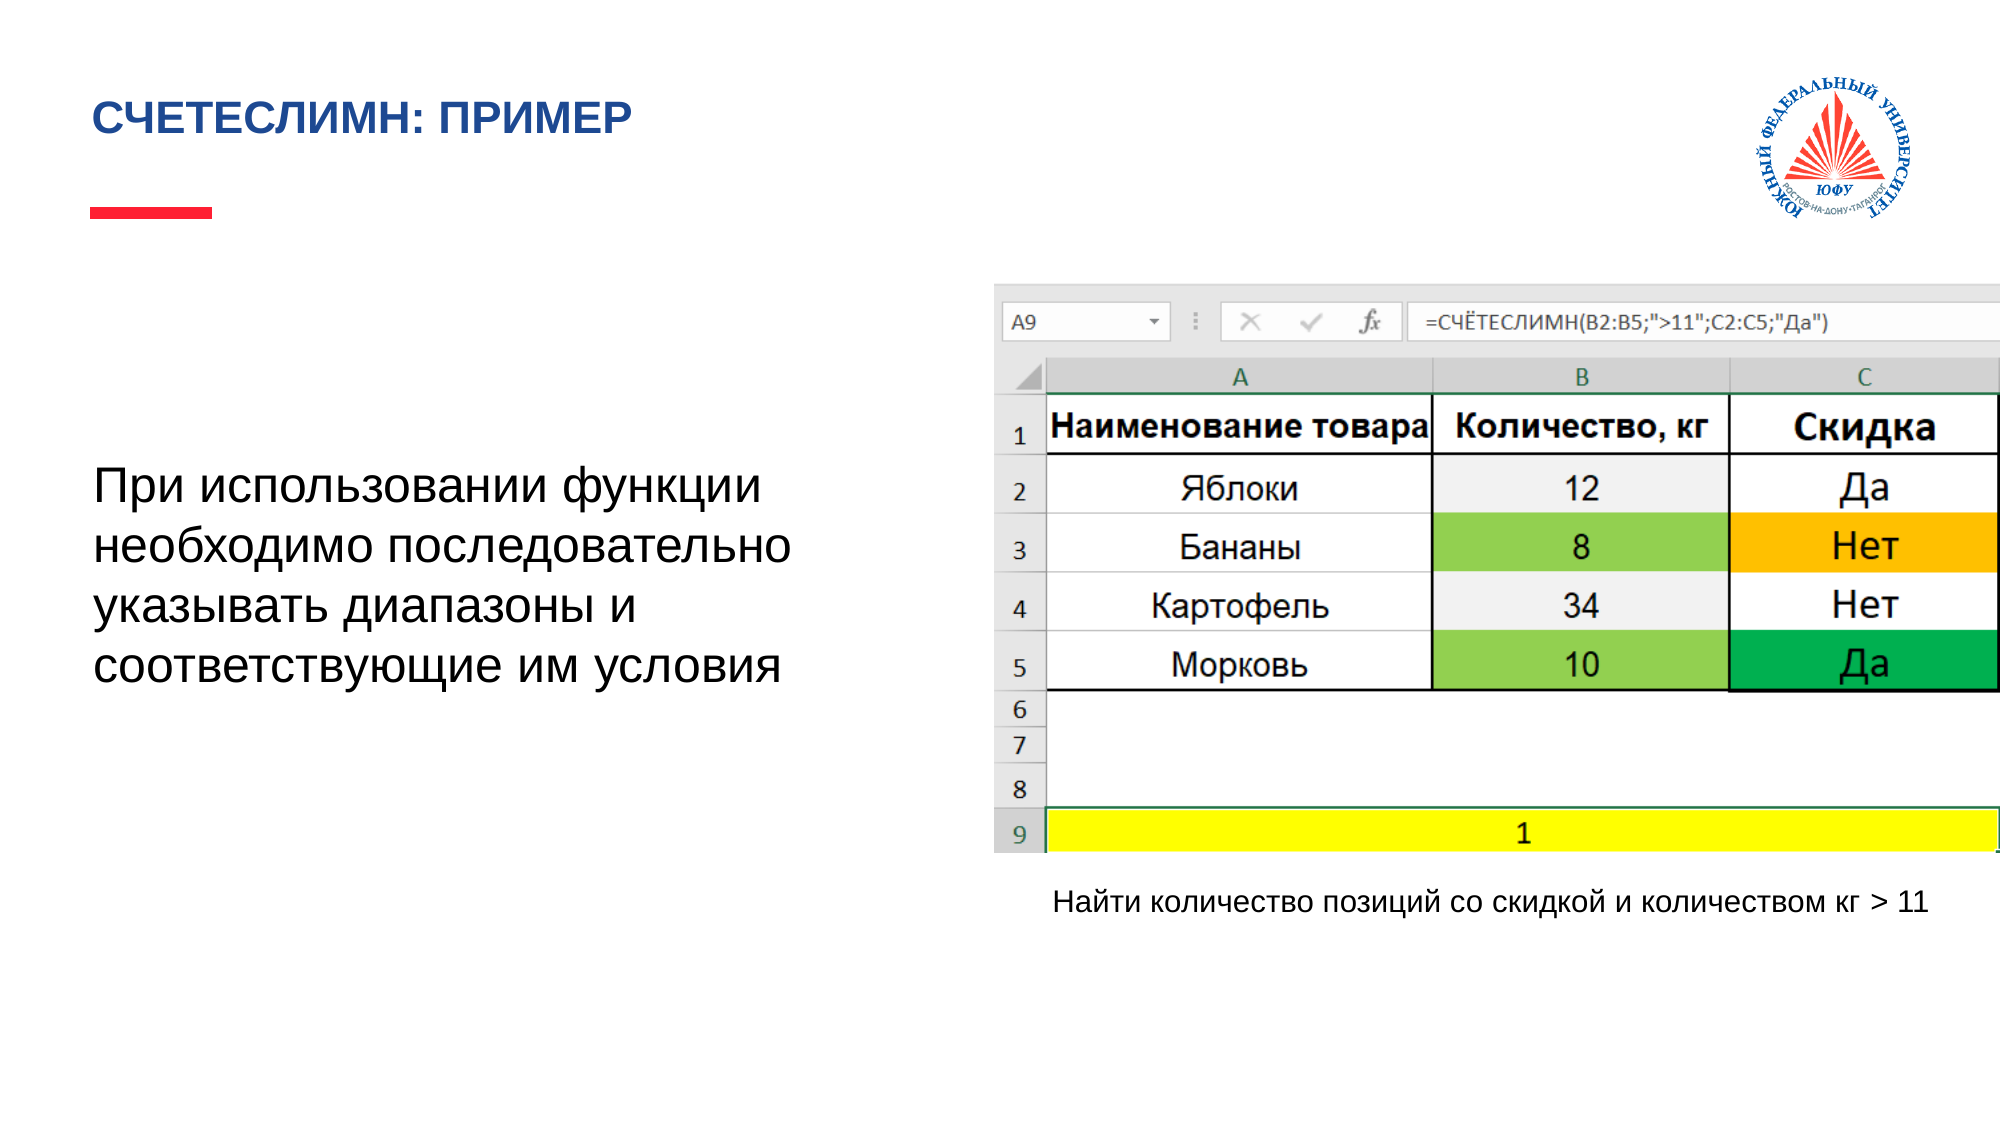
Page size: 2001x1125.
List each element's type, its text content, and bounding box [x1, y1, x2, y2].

text_box СЧЕТЕСЛИМН: ПРИМЕР [90, 87, 1368, 143]
picture [994, 283, 2000, 853]
text_box При использовании функции необходимо последовательно указывать диапазоны и соответствующие им условия [78, 445, 846, 761]
picture [1756, 75, 1910, 219]
text_box Найти количество позиций со скидкой и количеством кг > 11 [999, 874, 2000, 927]
